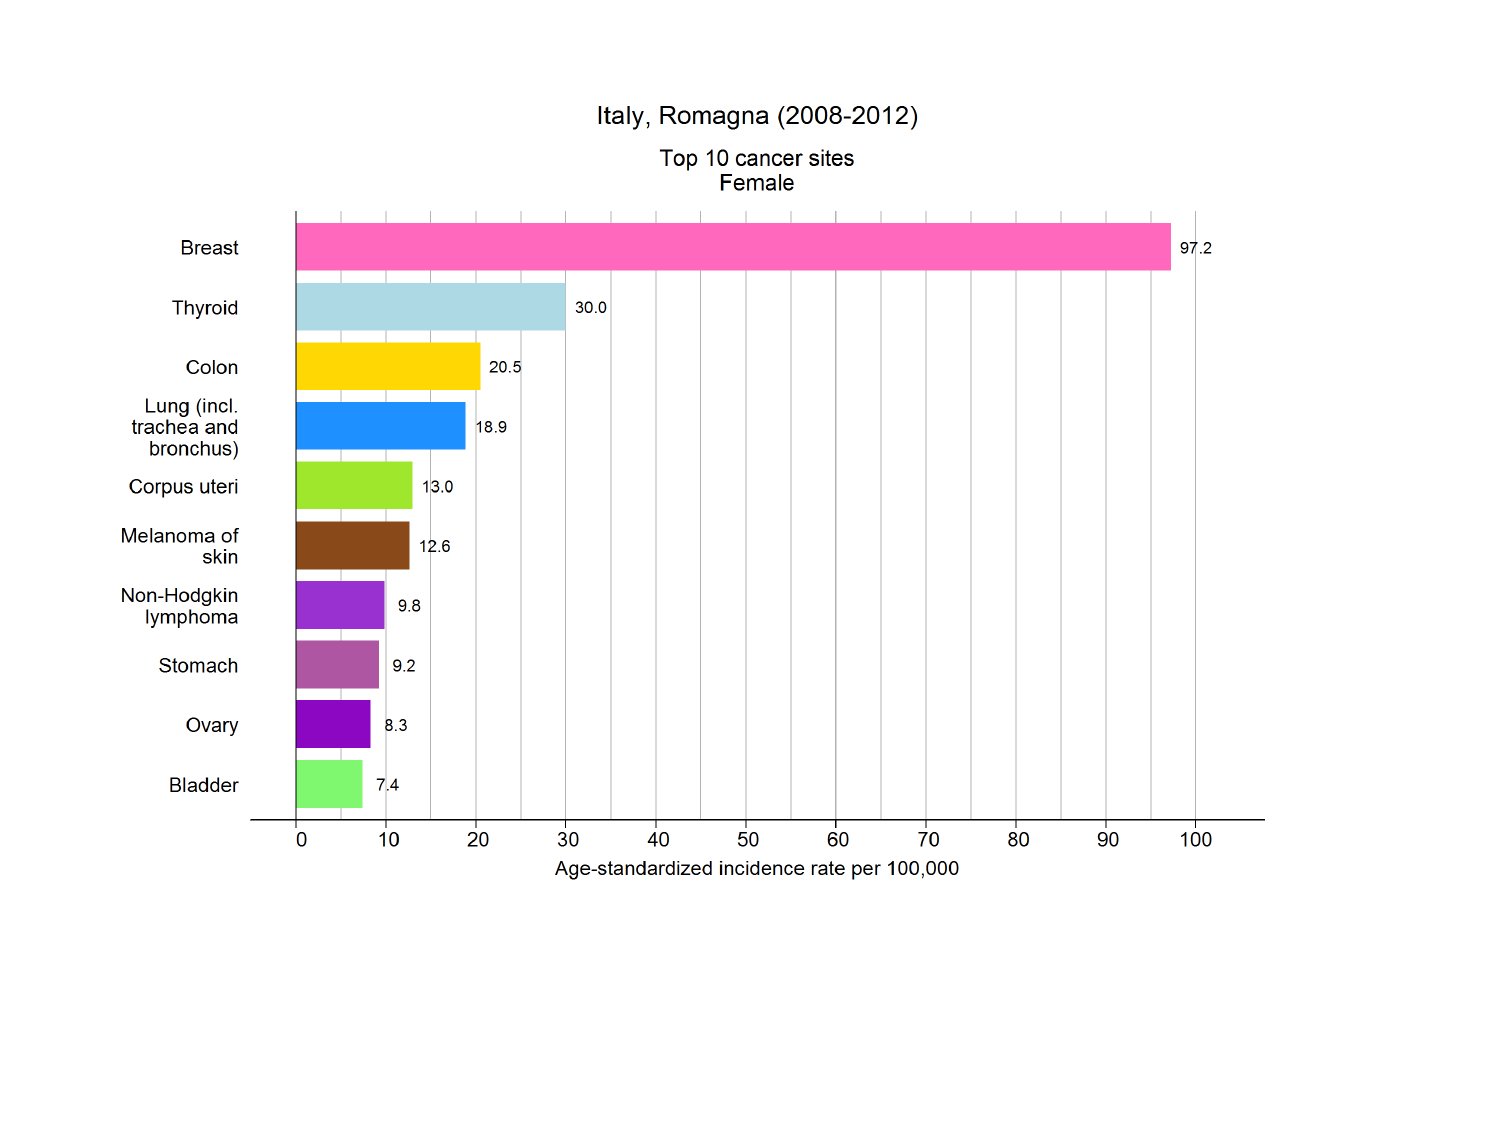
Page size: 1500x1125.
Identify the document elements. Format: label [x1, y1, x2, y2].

list [91, 67, 1293, 917]
